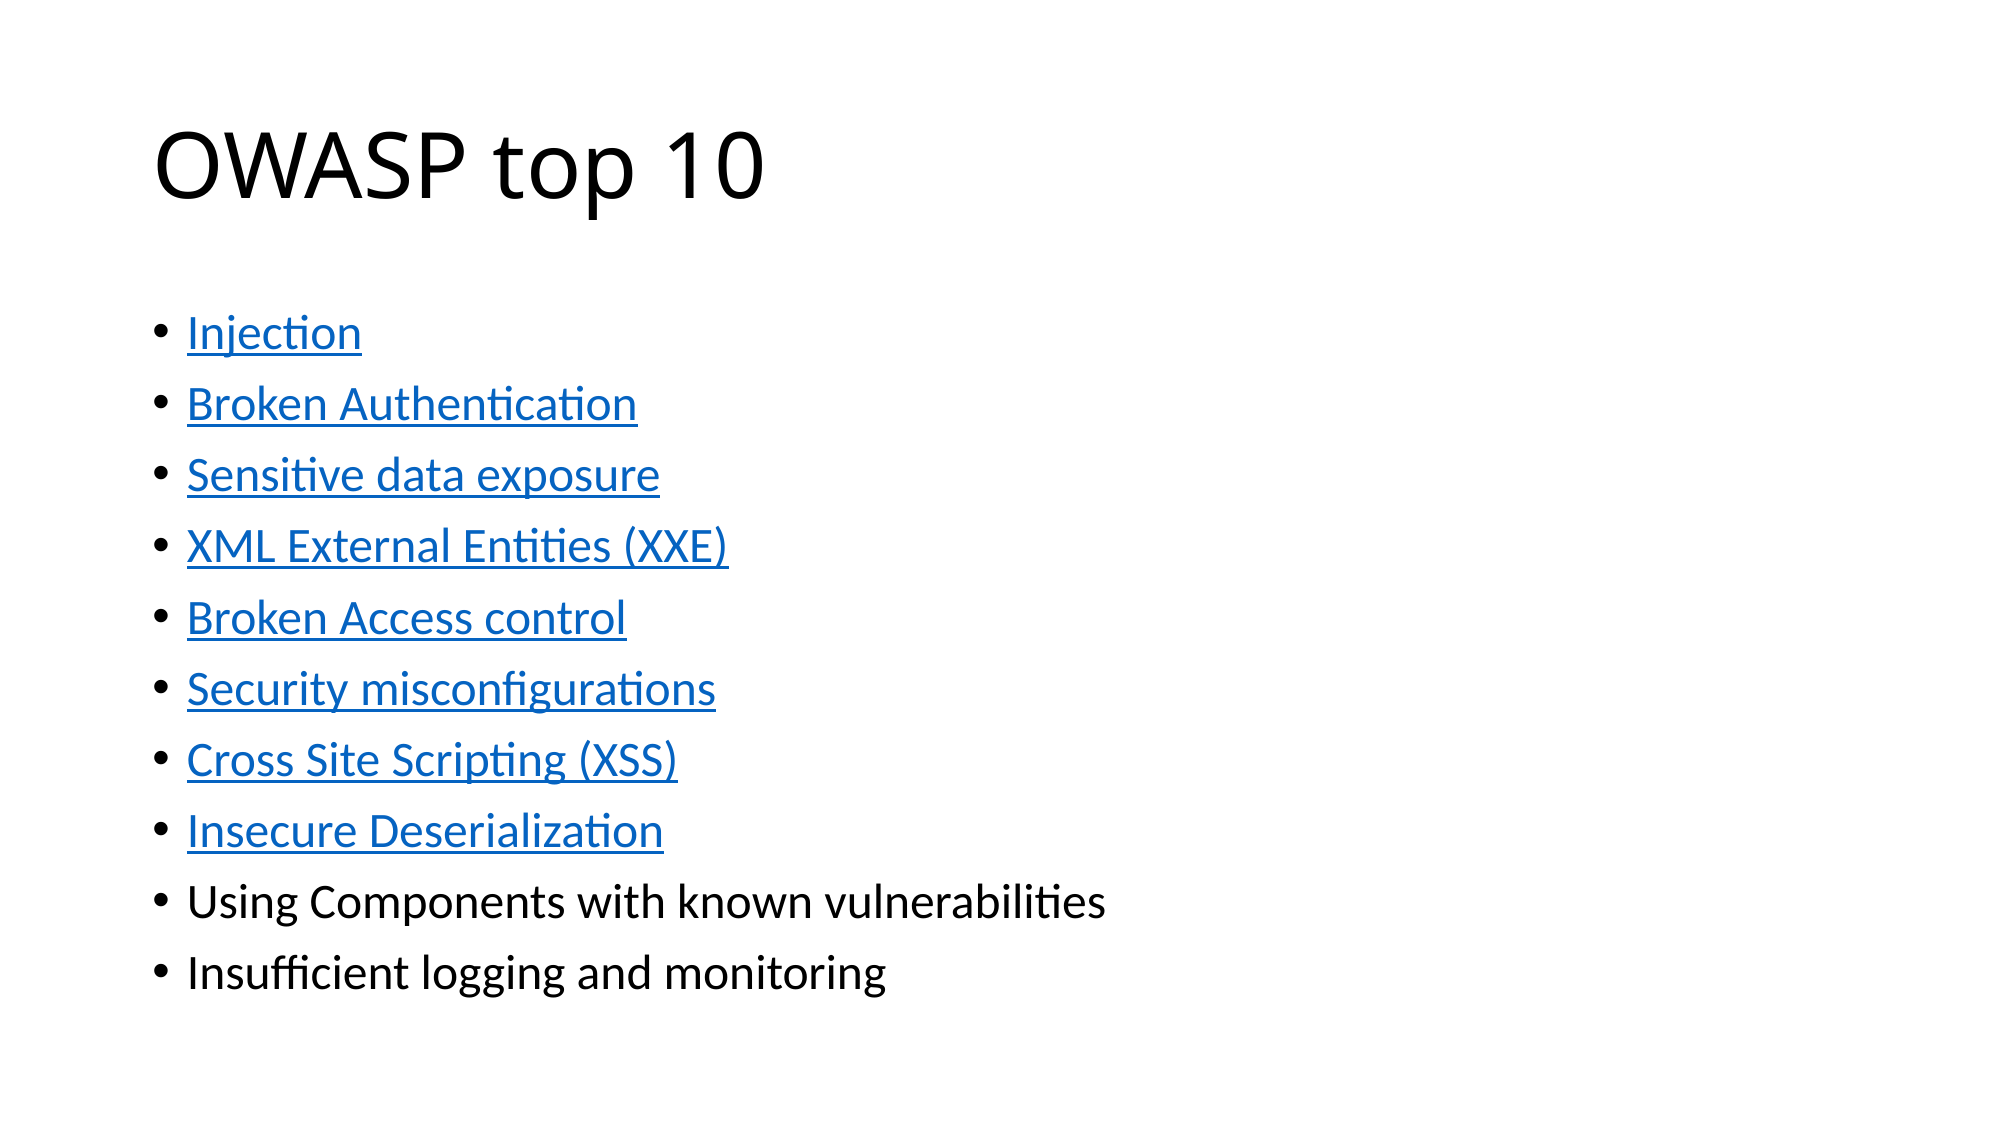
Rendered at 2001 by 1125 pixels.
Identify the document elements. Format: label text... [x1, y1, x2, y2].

title OWASP top 10 [137, 59, 1863, 278]
list Injection Broken Authentication Sensitive data exposure XML External Entities (XXE) Broken Access control Security misconfigurations Cross Site Scripting (XSS) Insecure Deserialization Using Components with known vulnerabilities Insufficient logging and monitoring [137, 299, 1863, 1014]
